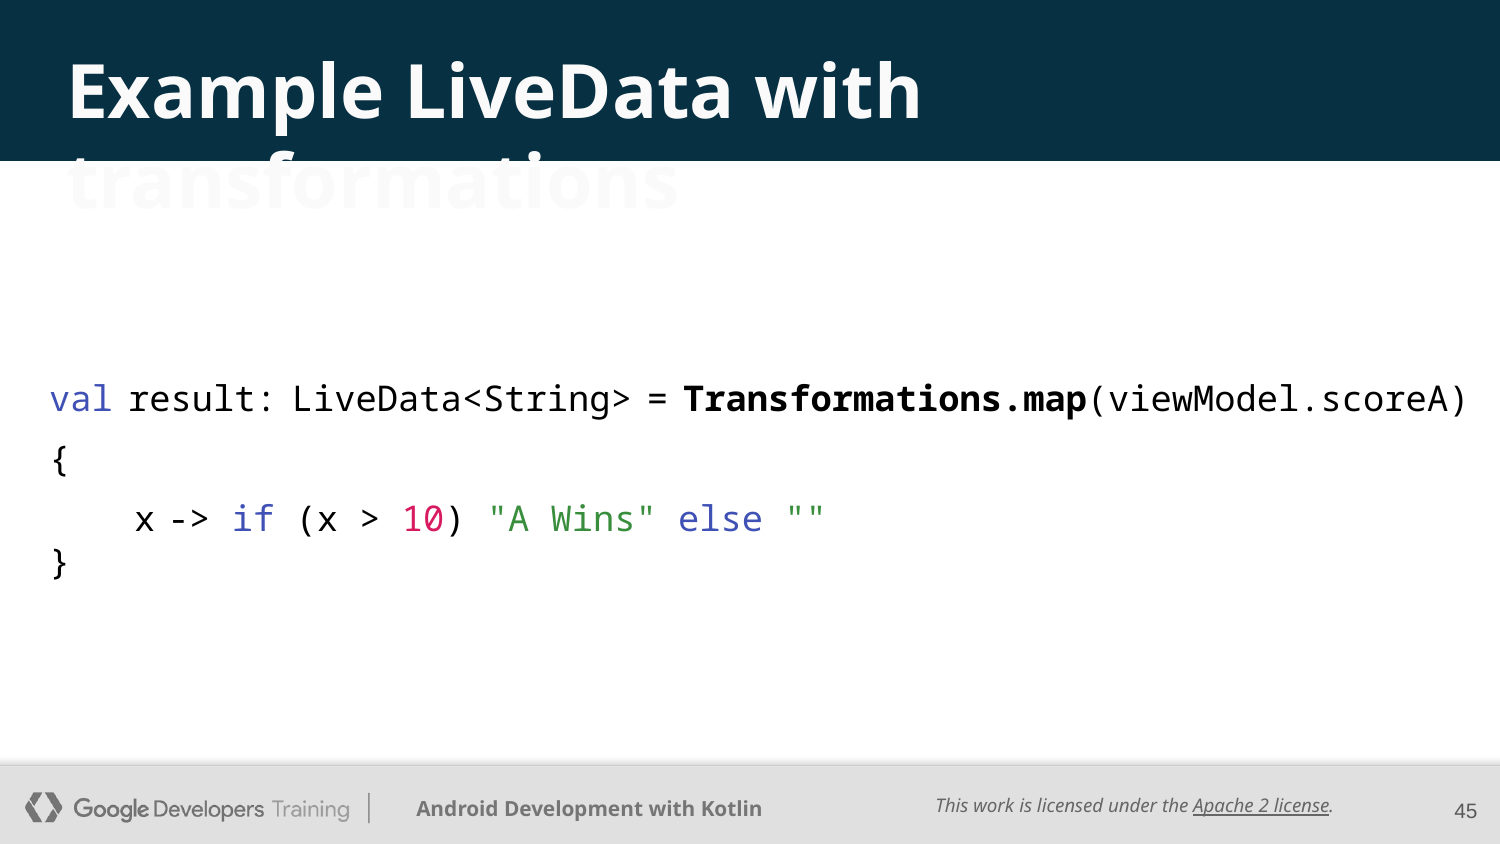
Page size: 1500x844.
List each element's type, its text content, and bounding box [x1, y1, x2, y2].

picture [0, 161, 1500, 844]
list val result: LiveData<String> = Transformations.map(viewModel.scoreA) { x -> if (x > 10) "A Wins" else "" } [34, 342, 1493, 535]
slide_number 45 [1402, 777, 1493, 842]
title Example LiveData with transformations [51, 28, 1449, 122]
